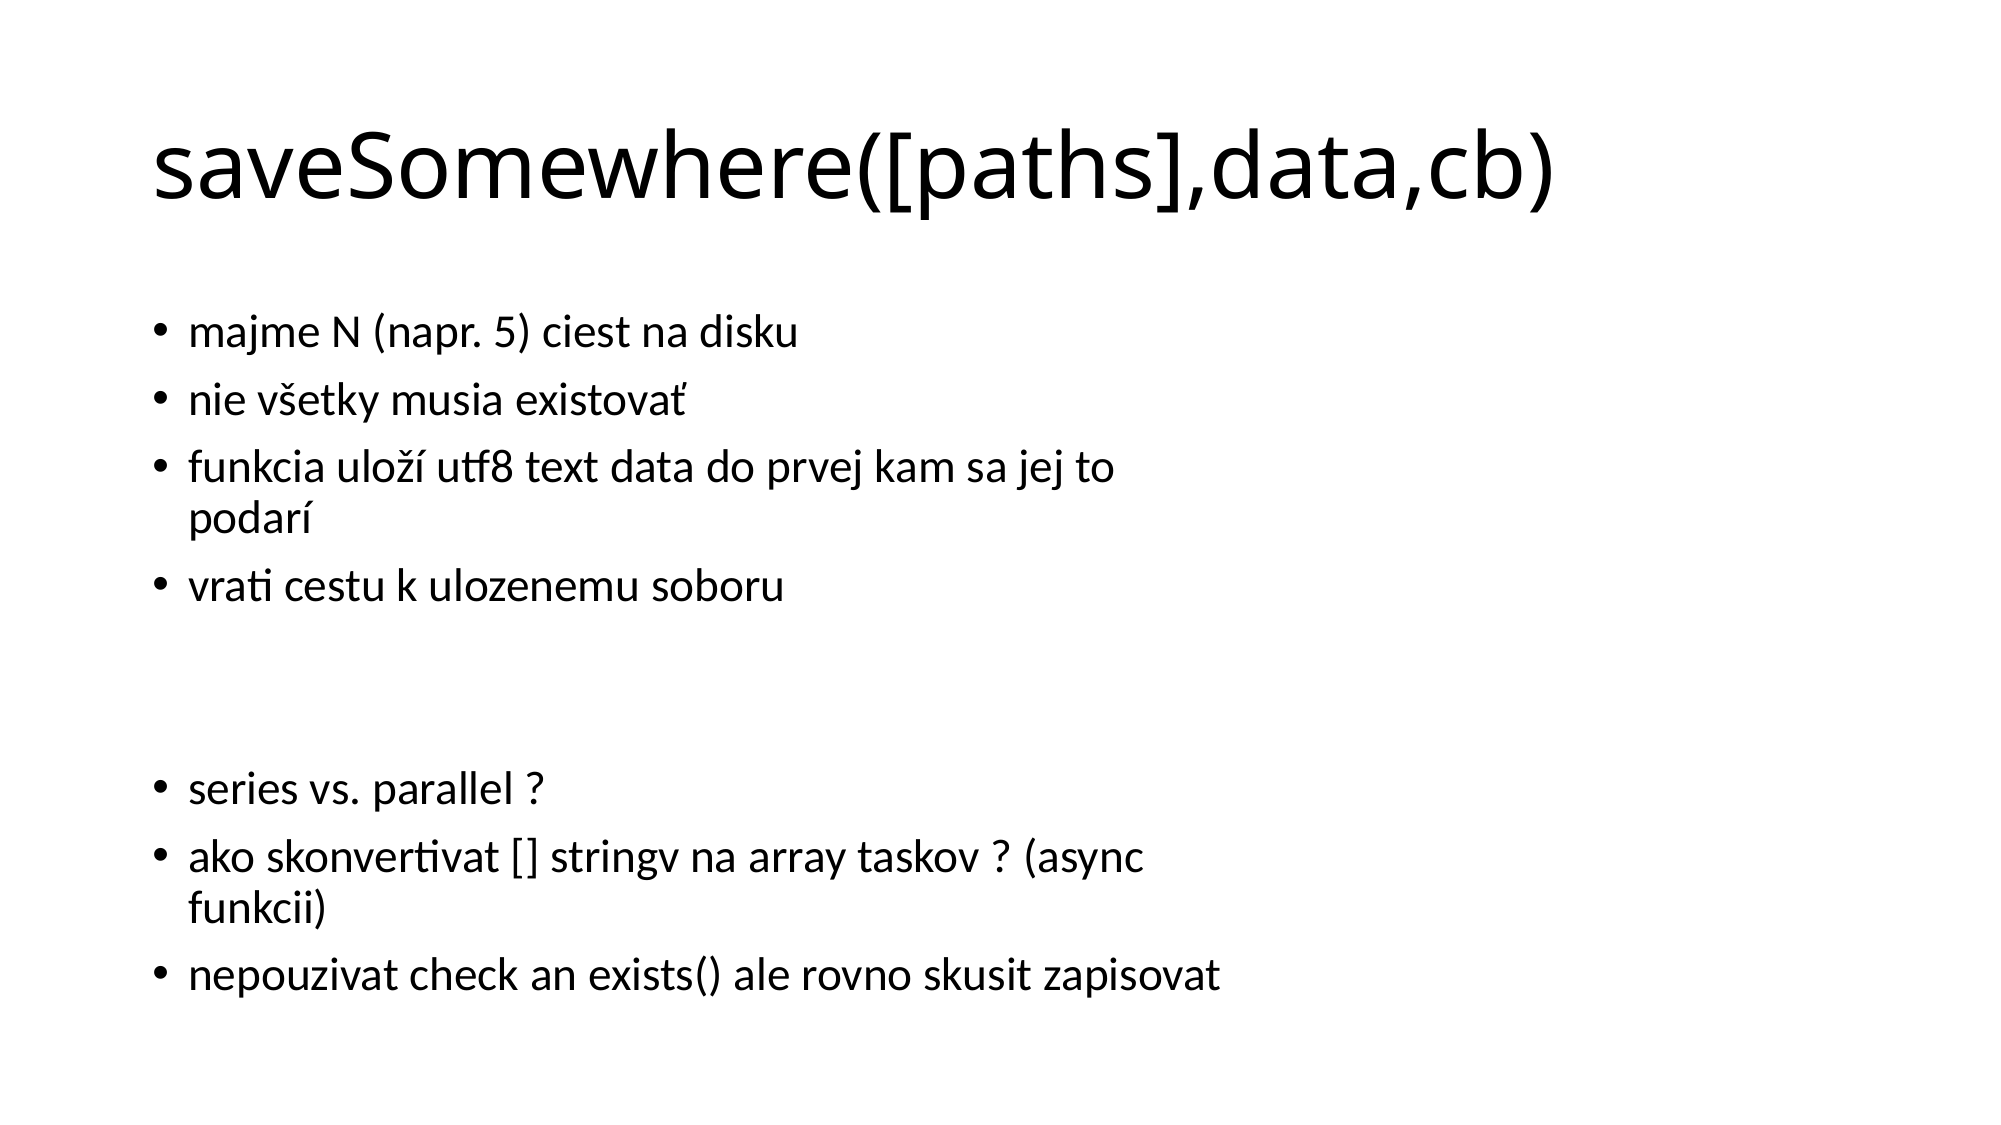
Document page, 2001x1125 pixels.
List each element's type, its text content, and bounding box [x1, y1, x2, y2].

title saveSomewhere([paths],data,cb) [137, 59, 1863, 278]
list majme N (napr. 5) ciest na disku nie všetky musia existovať funkcia uloží utf8 text data do prvej kam sa jej to podarí vrati cestu k ulozenemu soboru series vs. parallel ? ako skonvertivat [] stringv na array taskov ? (async funkcii) nepouzivat check an exists() ale rovno skusit zapisovat [137, 299, 1241, 1014]
